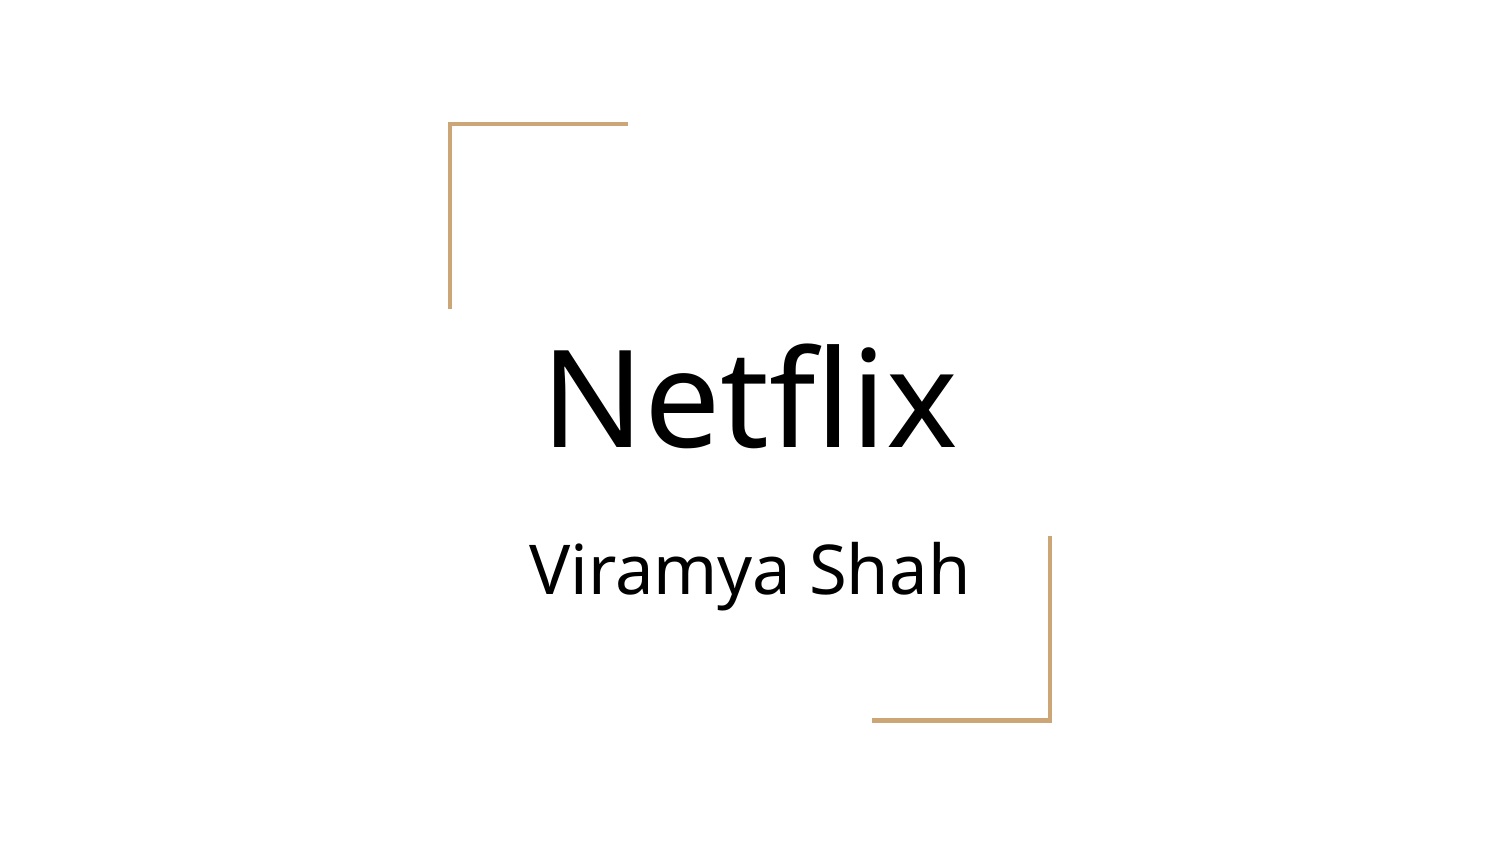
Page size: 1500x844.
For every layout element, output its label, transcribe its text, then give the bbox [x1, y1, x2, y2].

title Netflix [499, 236, 1001, 490]
subtitle Viramya Shah [499, 511, 1001, 627]
